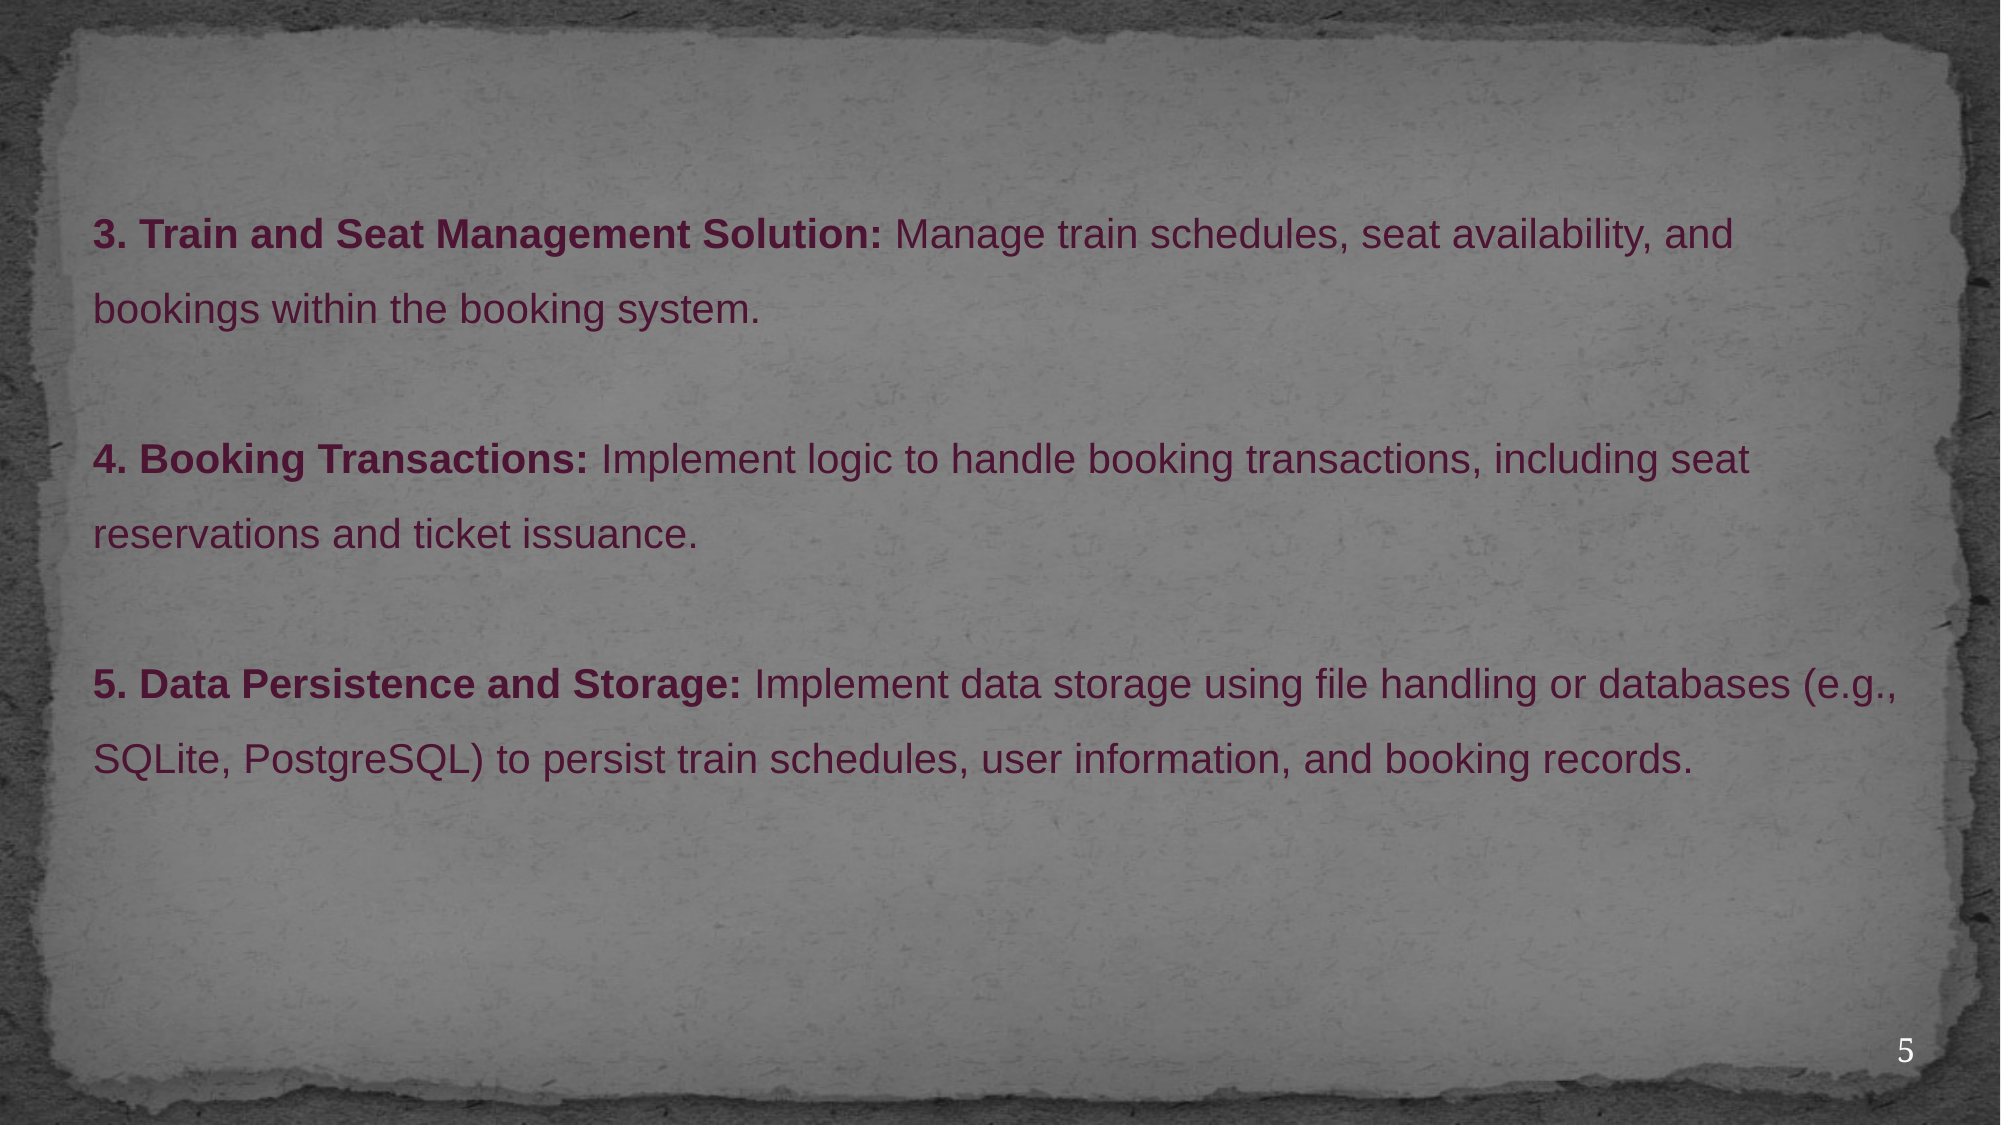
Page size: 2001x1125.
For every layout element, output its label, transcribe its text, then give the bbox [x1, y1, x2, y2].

text_box 3.⁠ ⁠Train and Seat Management Solution: Manage train schedules, seat availability, and bookings within the booking system. 4.⁠ ⁠Booking Transactions: Implement logic to handle booking transactions, including seat reservations and ticket issuance. 5.⁠ ⁠Data Persistence and Storage: Implement data storage using file handling or databases (e.g., SQLite, PostgreSQL) to persist train schedules, user information, and booking records. [78, 174, 1922, 857]
slide_number 5 [1839, 1014, 1973, 1089]
